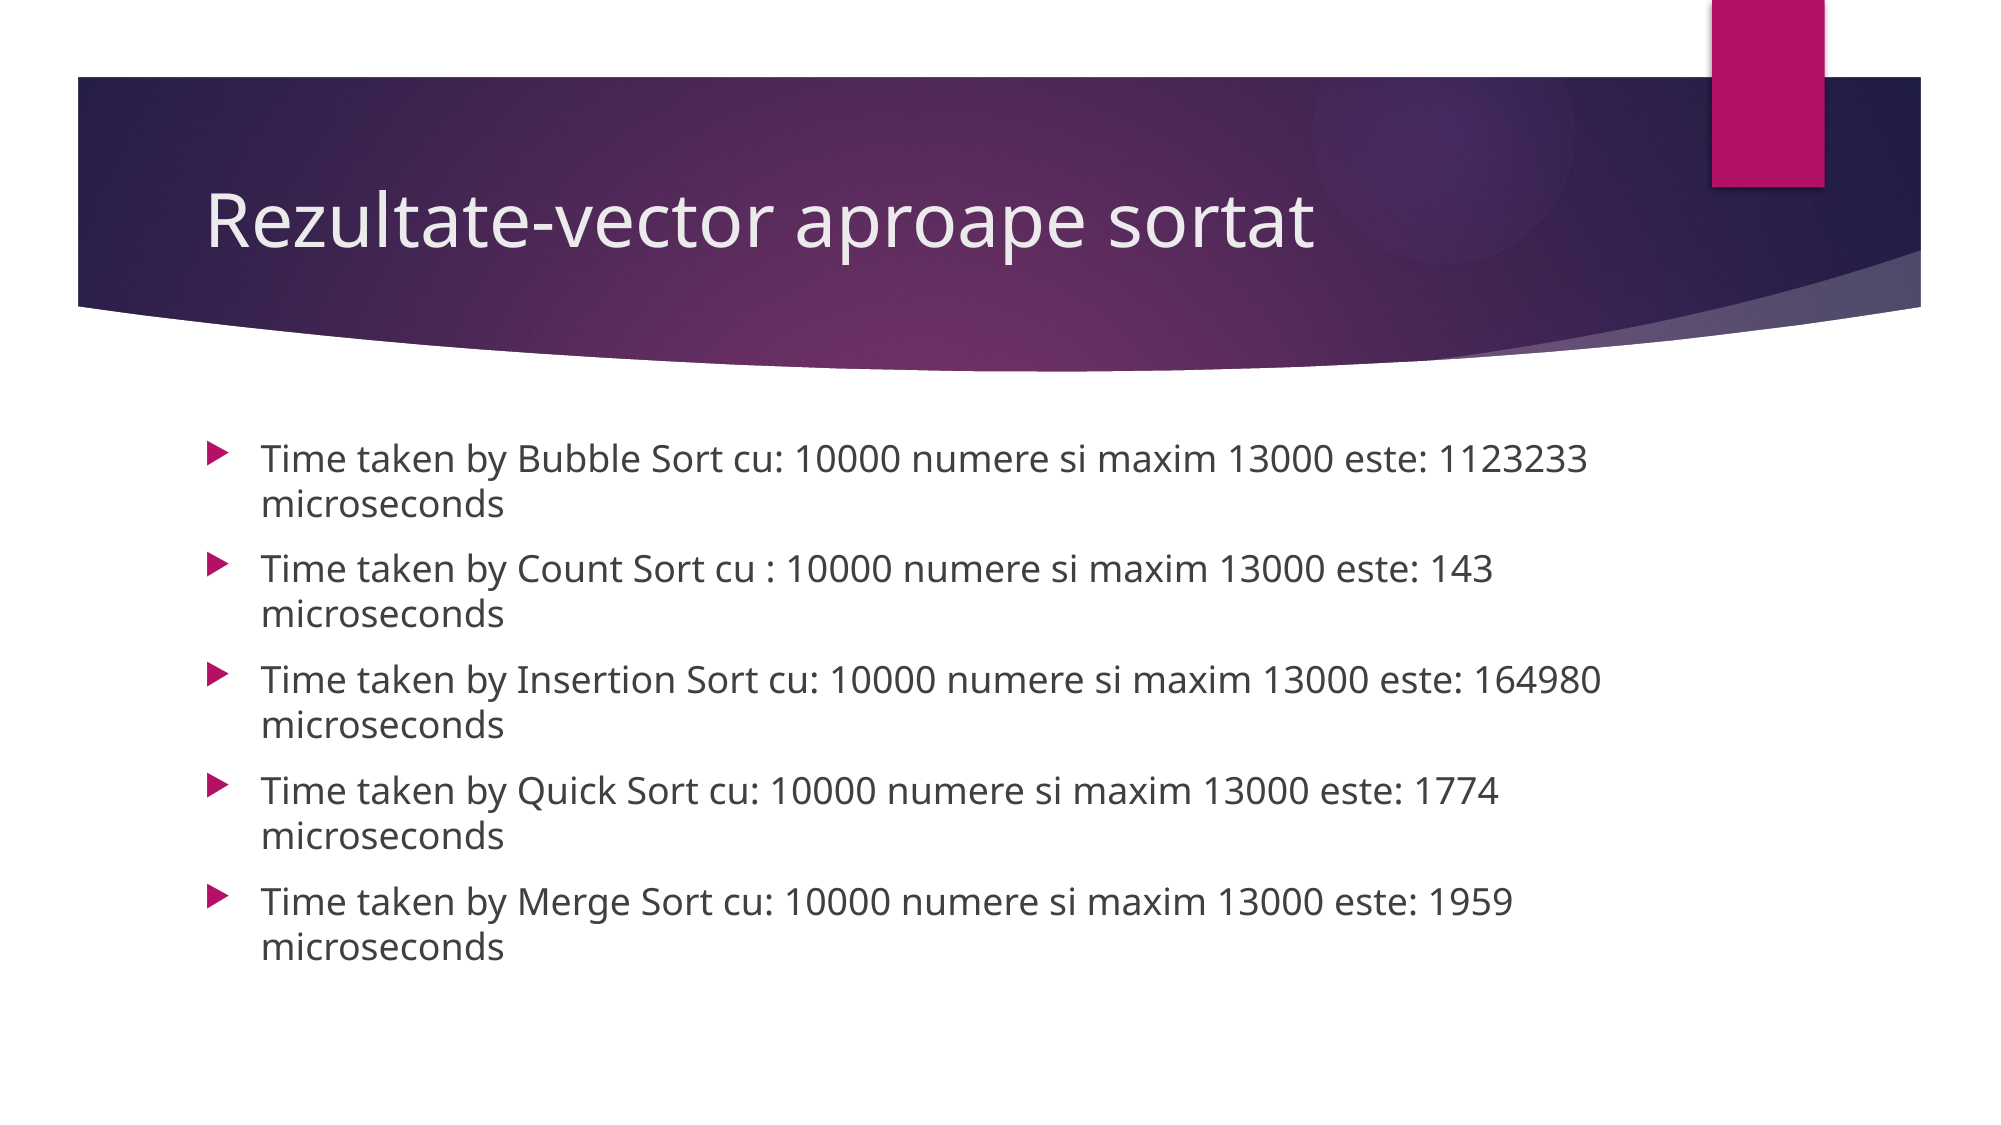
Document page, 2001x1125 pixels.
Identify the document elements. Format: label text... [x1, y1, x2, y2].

title Rezultate-vector aproape sortat [189, 159, 1627, 276]
list Time taken by Bubble Sort cu: 10000 numere si maxim 13000 este: 1123233 microseconds Time taken by Count Sort cu : 10000 numere si maxim 13000 este: 143 microseconds Time taken by Insertion Sort cu: 10000 numere si maxim 13000 este: 164980 microseconds Time taken by Quick Sort cu: 10000 numere si maxim 13000 este: 1774 microseconds Time taken by Merge Sort cu: 10000 numere si maxim 13000 este: 1959 microseconds [189, 427, 1638, 988]
